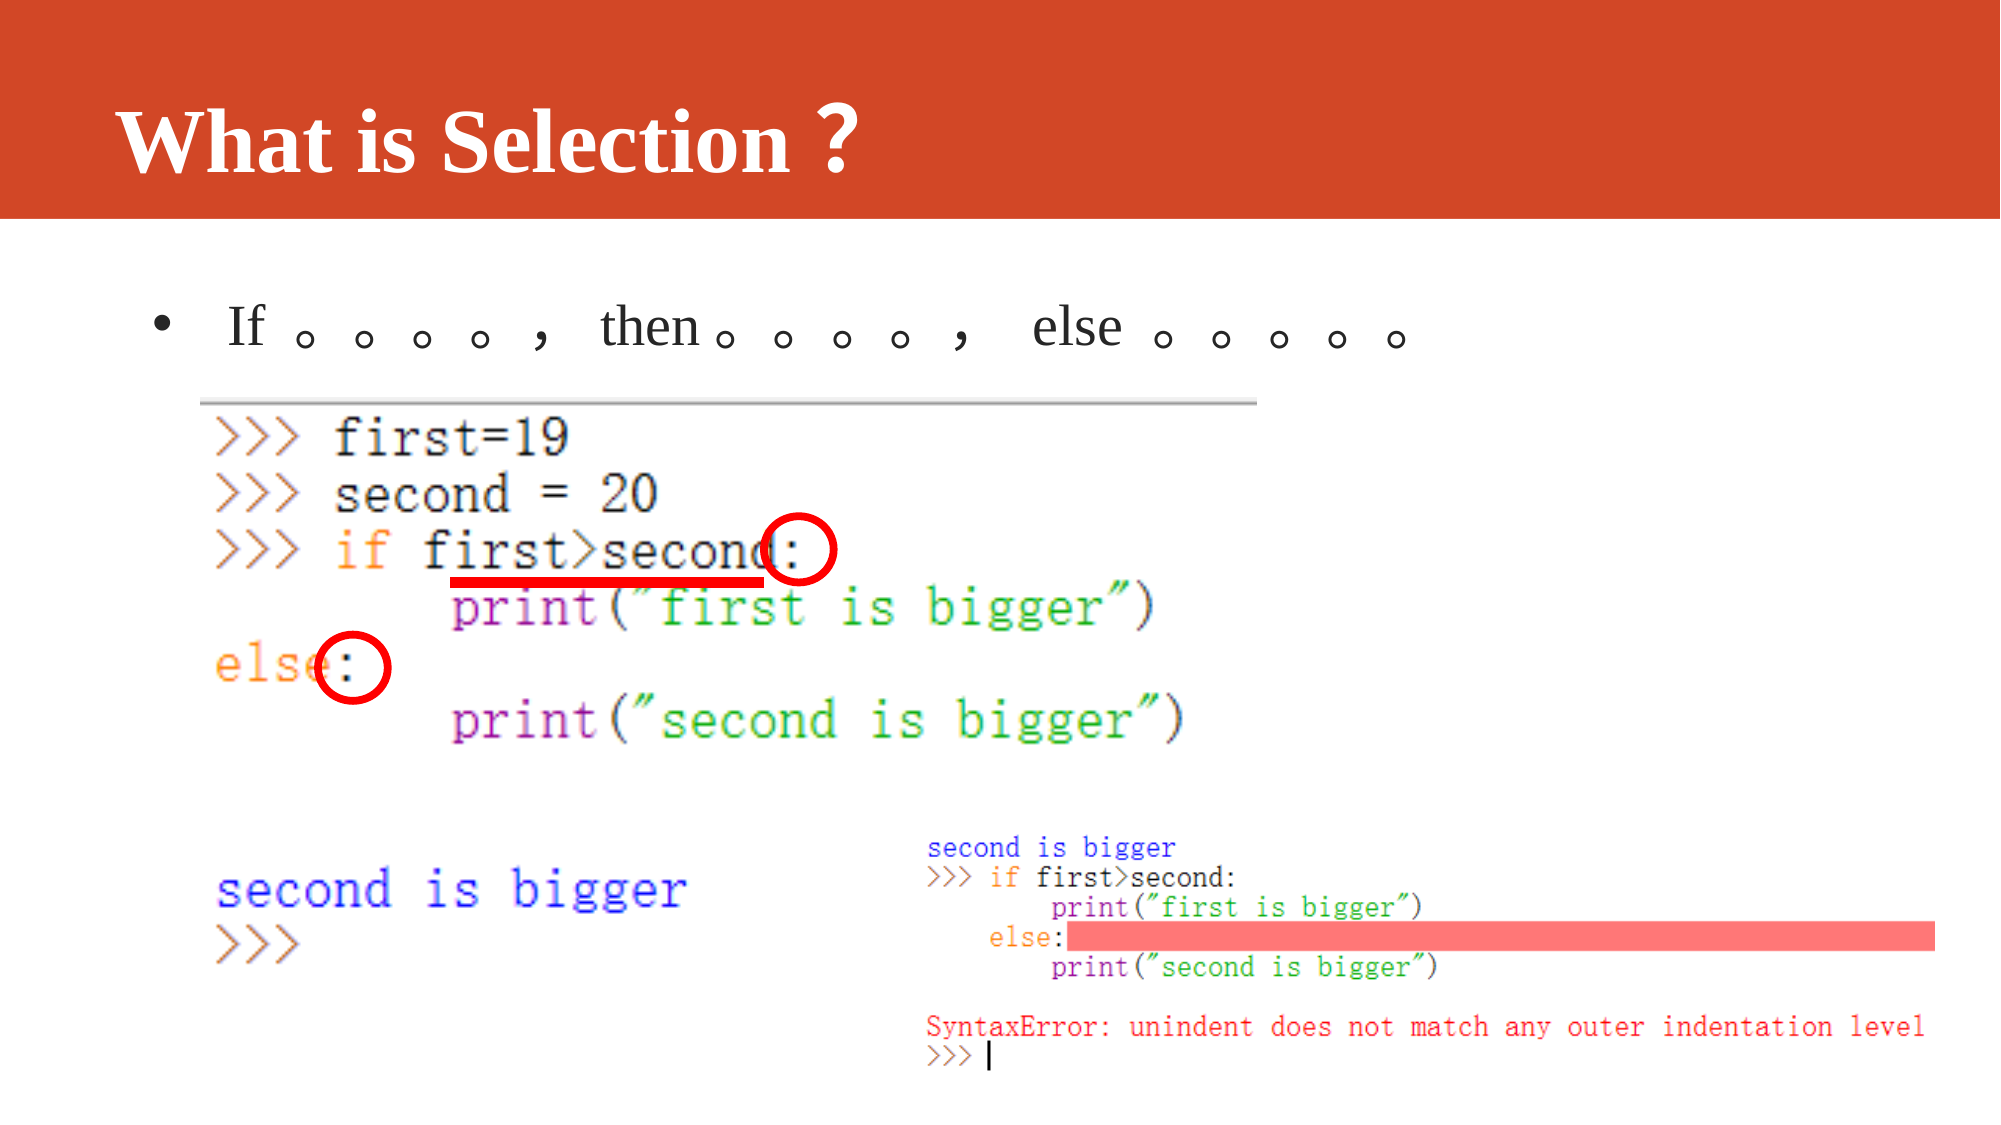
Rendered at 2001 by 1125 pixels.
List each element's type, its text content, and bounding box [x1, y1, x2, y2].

title What is Selection？ [99, 0, 1863, 199]
picture [200, 397, 1935, 1099]
list If 。。。。，then。。。。， else 。。。。。 [137, 299, 1785, 441]
